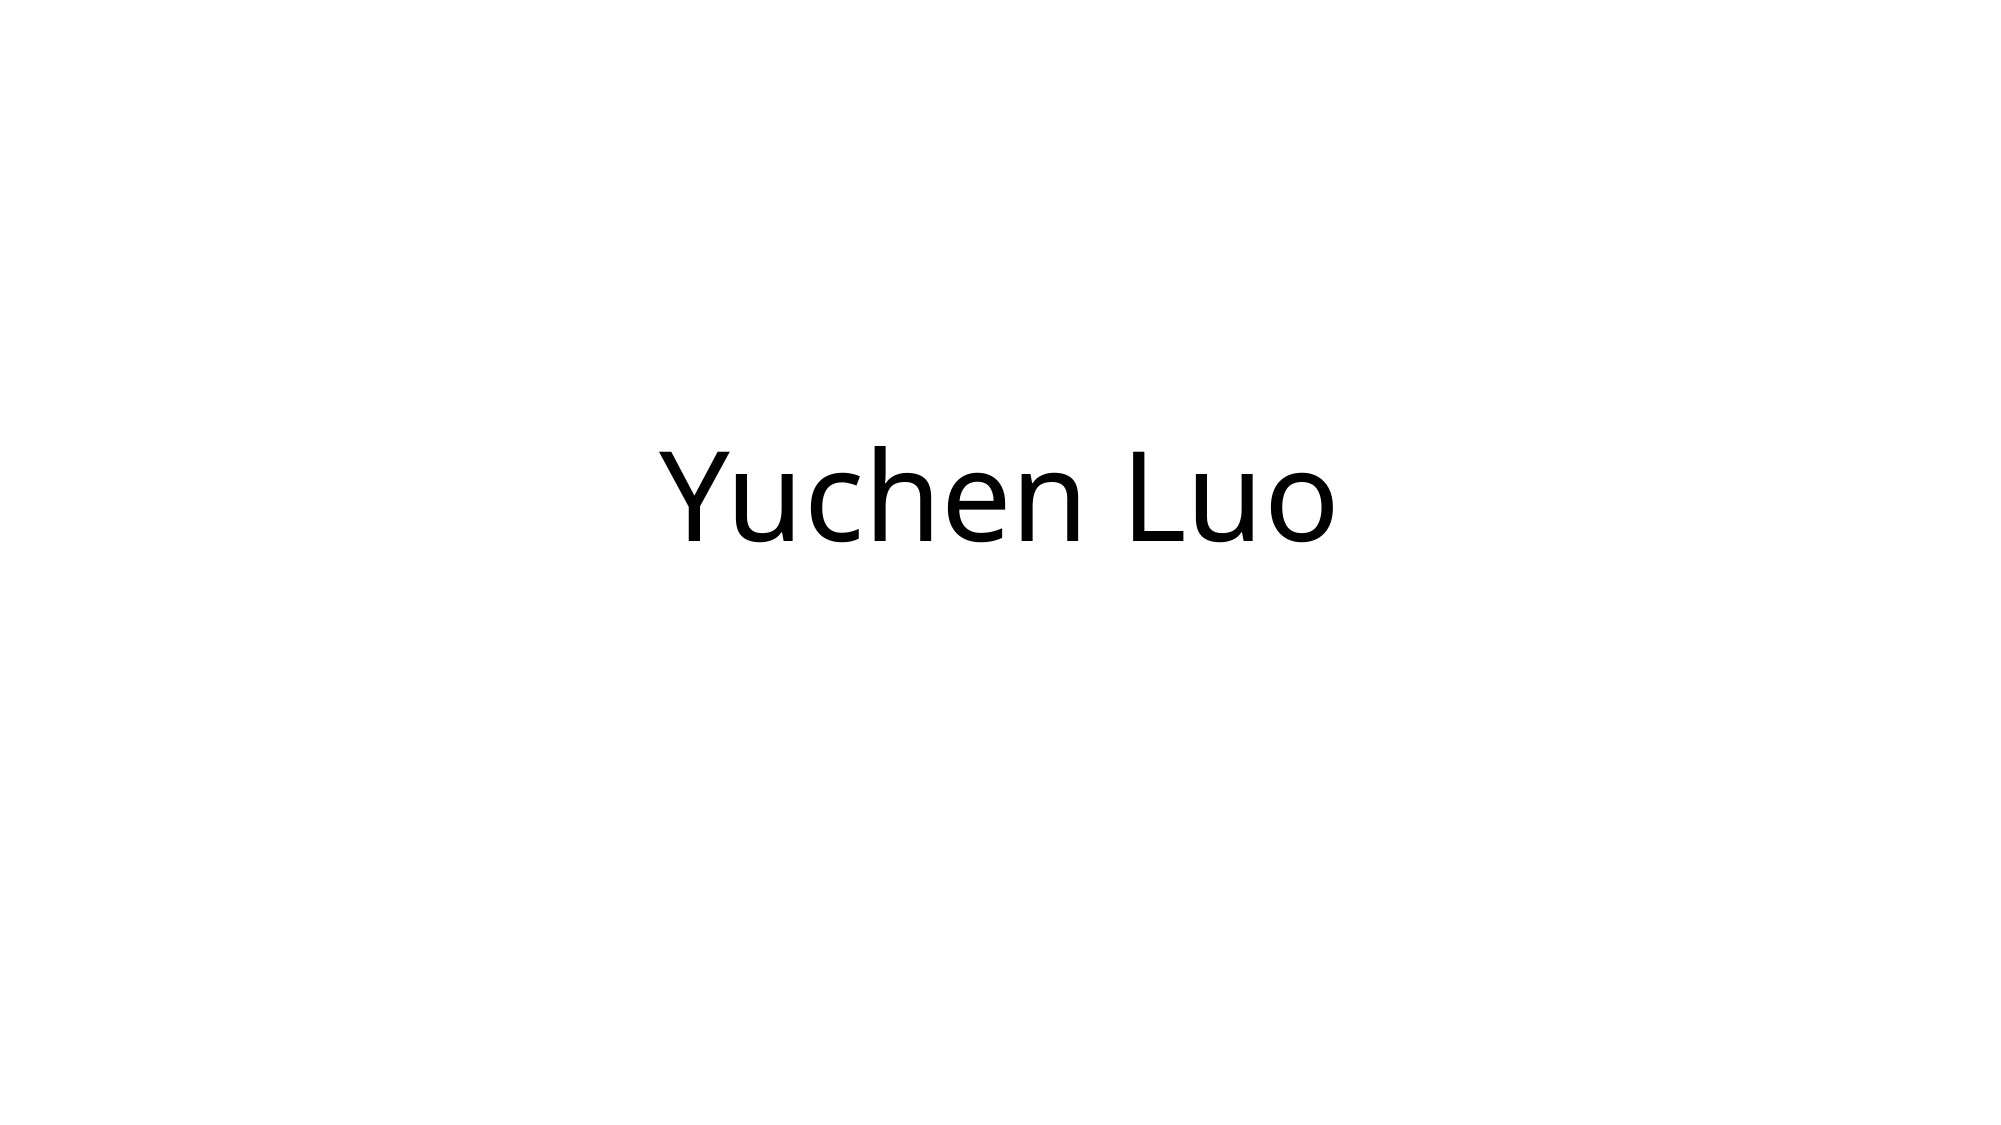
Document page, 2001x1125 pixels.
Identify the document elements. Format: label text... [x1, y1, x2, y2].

title Yuchen Luo [249, 184, 1750, 576]
